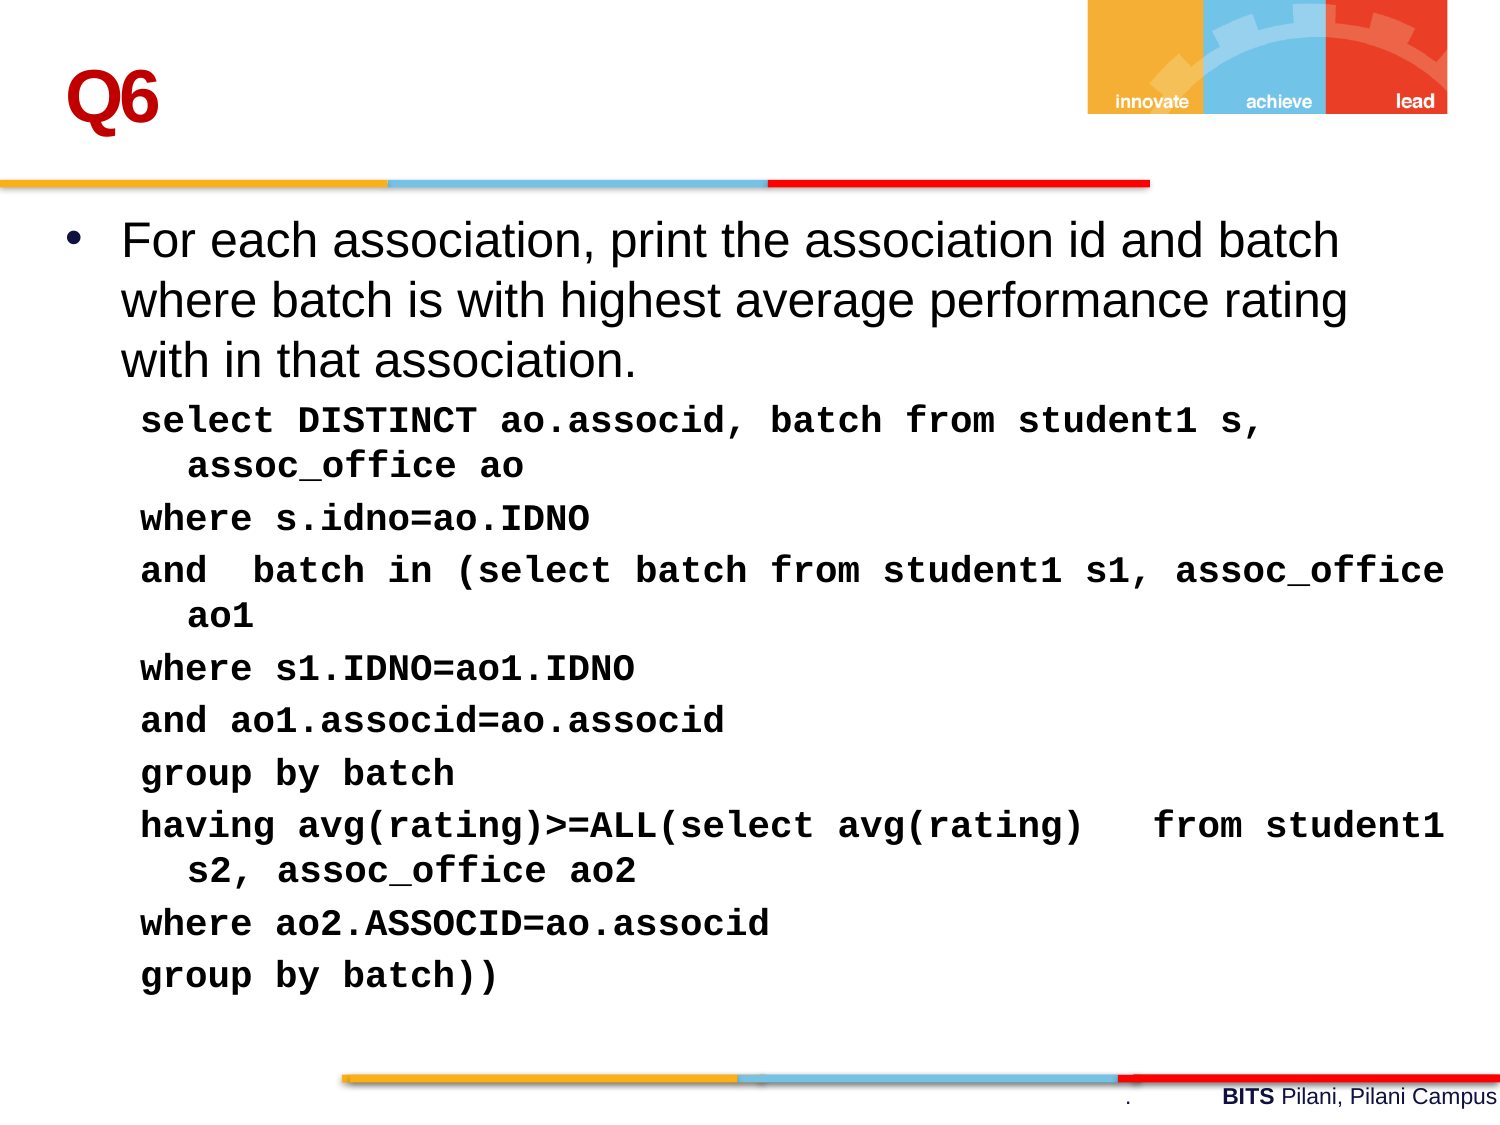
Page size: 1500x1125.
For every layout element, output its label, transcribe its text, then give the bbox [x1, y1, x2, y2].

list Q6 [49, 24, 1088, 176]
list For each association, print the association id and batch where batch is with highest average performance rating with in that association. select DISTINCT ao.associd, batch from student1 s, assoc_office ao where s.idno=ao.IDNO and batch in (select batch from student1 s1, assoc_office ao1 where s1.IDNO=ao1.IDNO and ao1.associd=ao.associd group by batch having avg(rating)>=ALL(select avg(rating) from student1 s2, assoc_office ao2 where ao2.ASSOCID=ao.associd group by batch)) [49, 199, 1463, 1038]
picture [1087, 0, 1448, 114]
